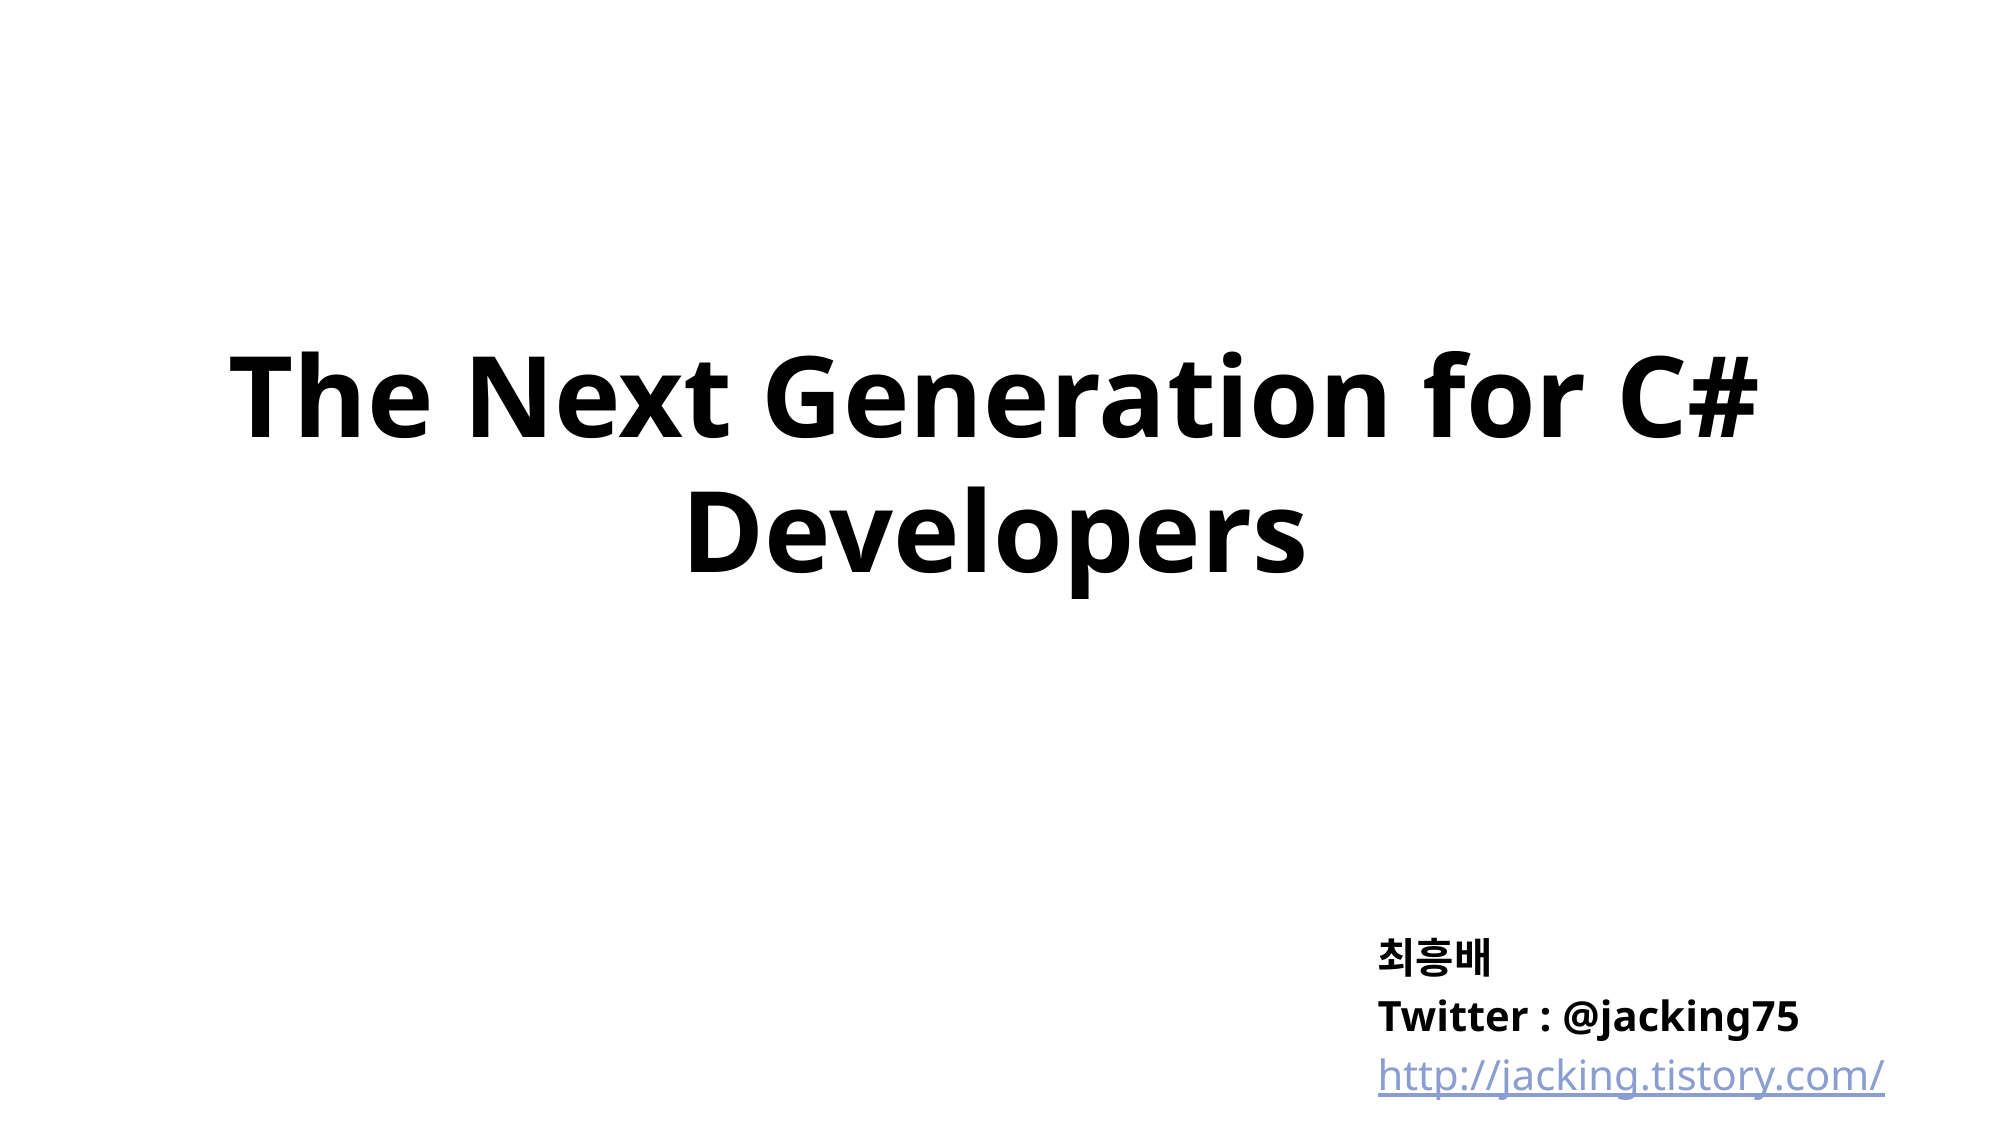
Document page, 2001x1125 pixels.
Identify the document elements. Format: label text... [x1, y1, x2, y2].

text_box The Next Generation for C# Developers [141, 317, 1849, 603]
text_box 최흥배 Twitter : @jacking75 http://jacking.tistory.com/ [1362, 924, 2000, 1125]
